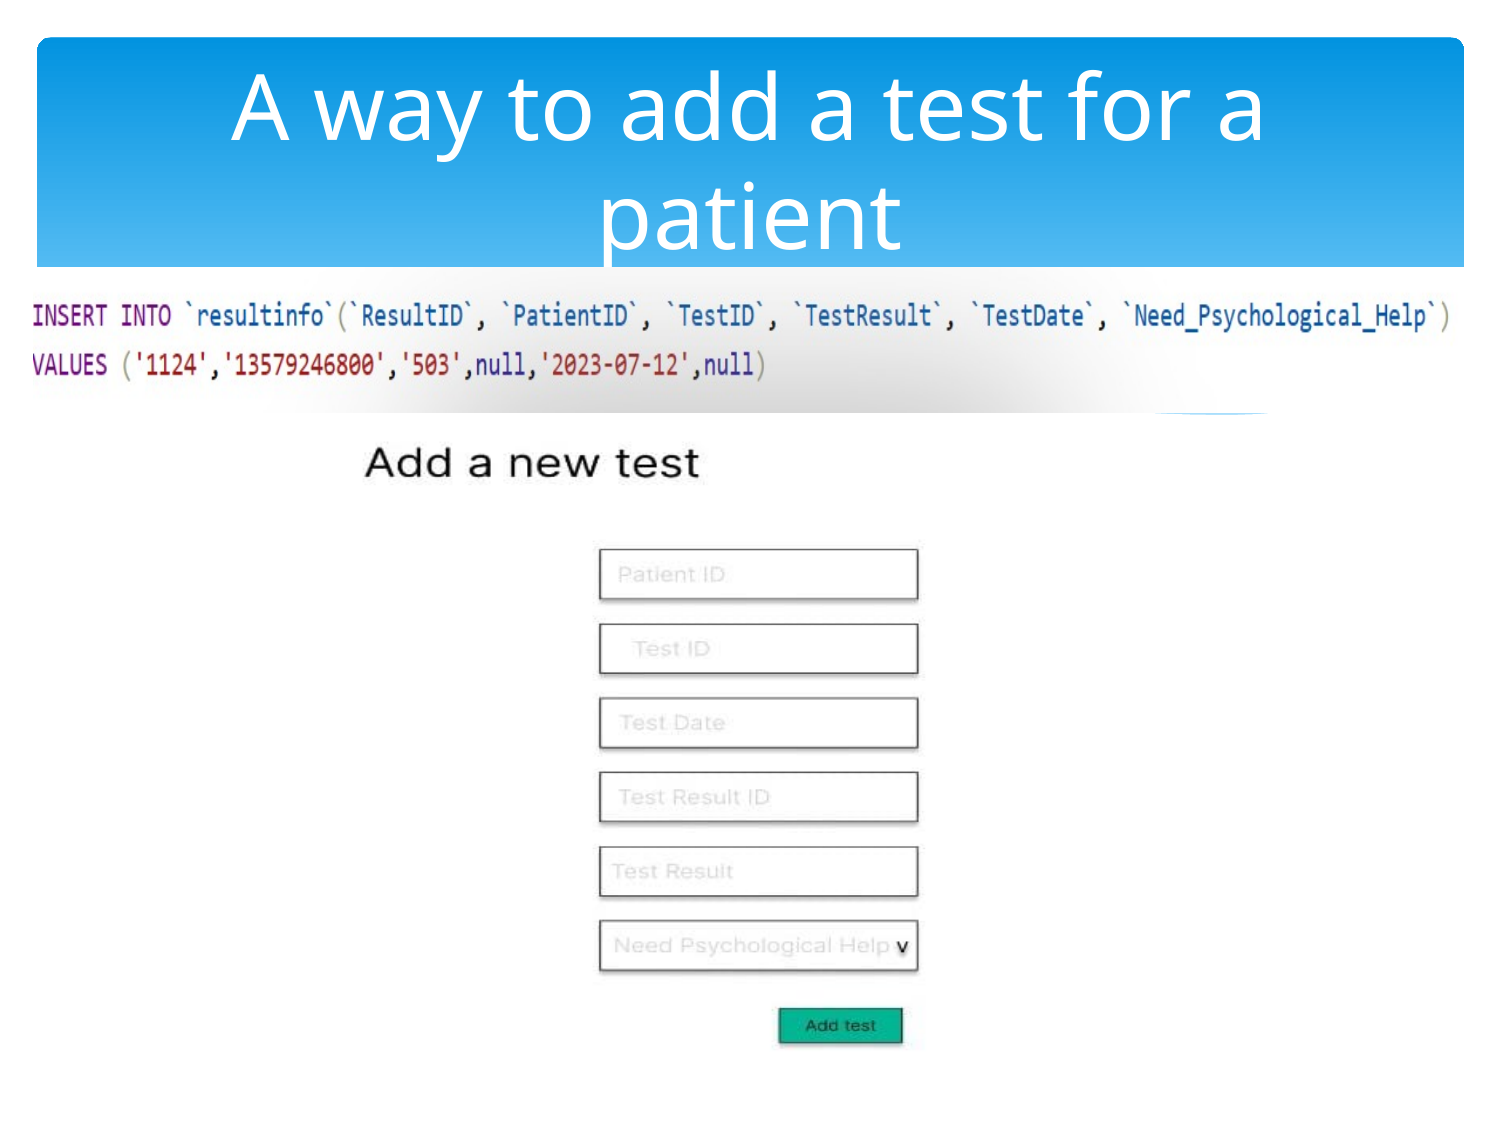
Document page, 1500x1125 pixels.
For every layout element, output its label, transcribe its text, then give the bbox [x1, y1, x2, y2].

picture [33, 266, 1476, 414]
picture [312, 420, 1070, 1125]
title A way to add a test for a patient [75, 55, 1425, 261]
